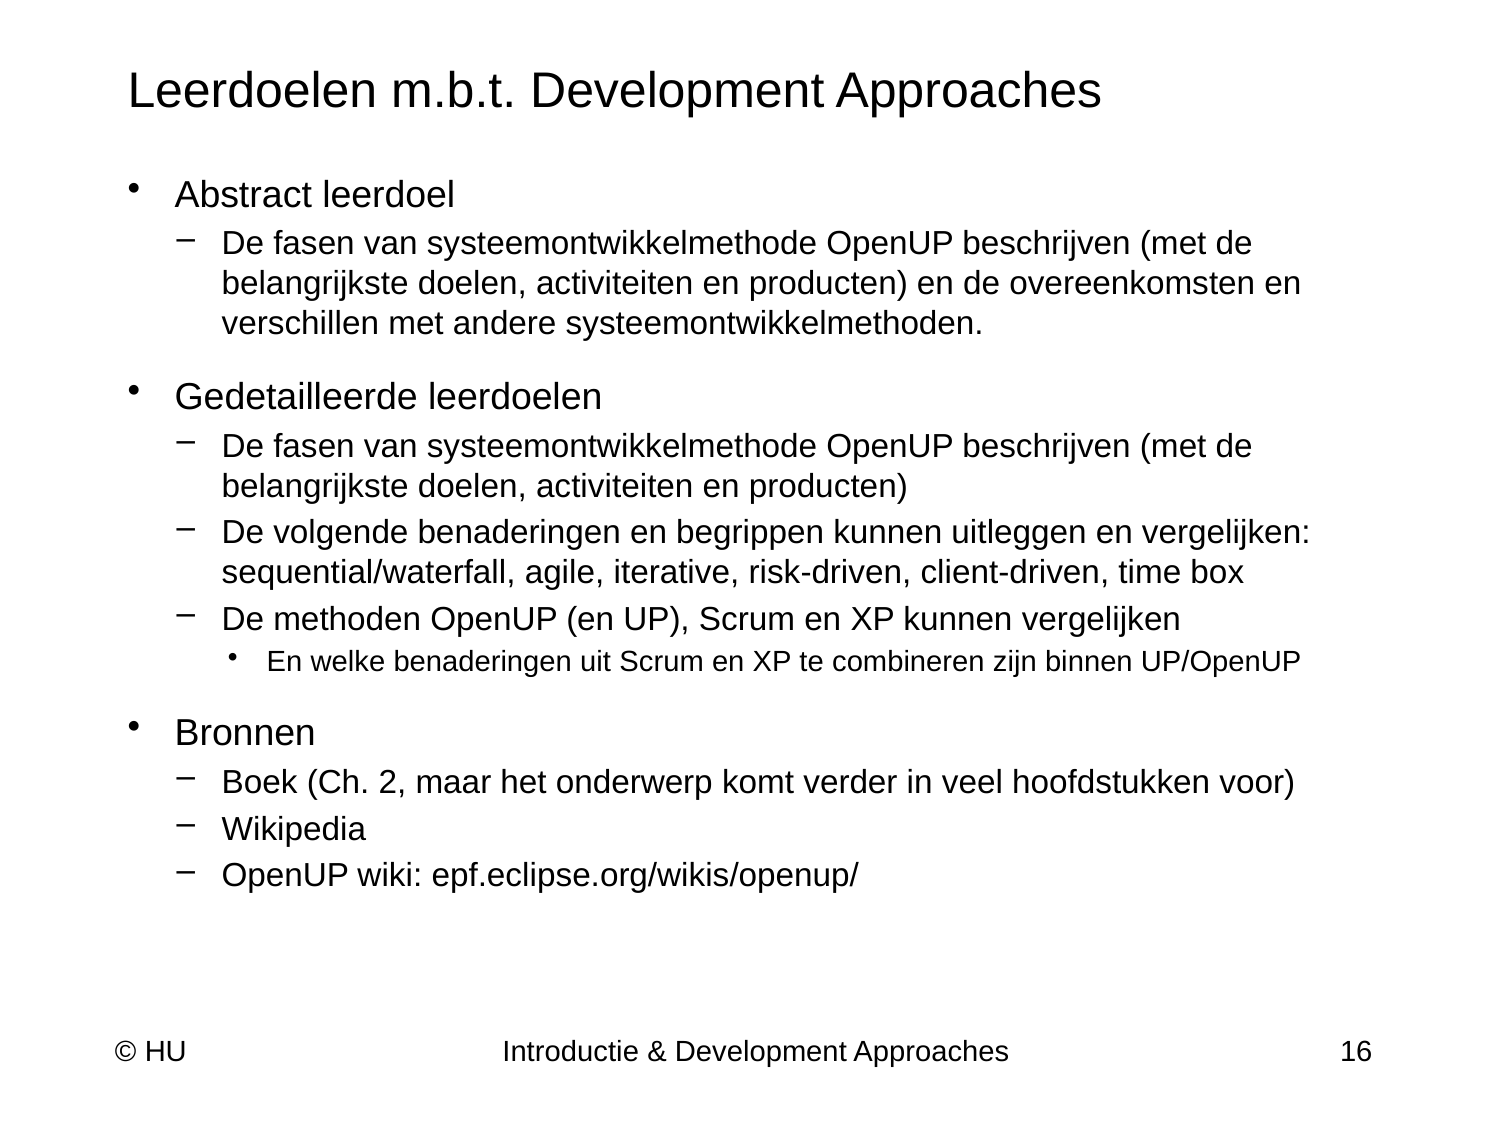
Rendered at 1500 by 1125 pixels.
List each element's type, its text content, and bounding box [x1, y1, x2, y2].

footer Introductie & Development Approaches [362, 1024, 1151, 1076]
title Leerdoelen m.b.t. Development Approaches [112, 37, 1388, 138]
slide_number 16 [1224, 1024, 1388, 1076]
list Abstract leerdoel De fasen van systeemontwikkelmethode OpenUP beschrijven (met de belangrijkste doelen, activiteiten en producten) en de overeenkomsten en verschillen met andere systeemontwikkelmethoden. Gedetailleerde leerdoelen De fasen van systeemontwikkelmethode OpenUP beschrijven (met de belangrijkste doelen, activiteiten en producten) De volgende benaderingen en begrippen kunnen uitleggen en vergelijken: sequential/waterfall, agile, iterative, risk-driven, client-driven, time box De methoden OpenUP (en UP), Scrum en XP kunnen vergelijken En welke benaderingen uit Scrum en XP te combineren zijn binnen UP/OpenUP Bronnen Boek (Ch. 2, maar het onderwerp komt verder in veel hoofdstukken voor) Wikipedia OpenUP wiki: epf.eclipse.org/wikis/openup/ [111, 161, 1412, 1001]
slide_number © HU [99, 1024, 288, 1076]
